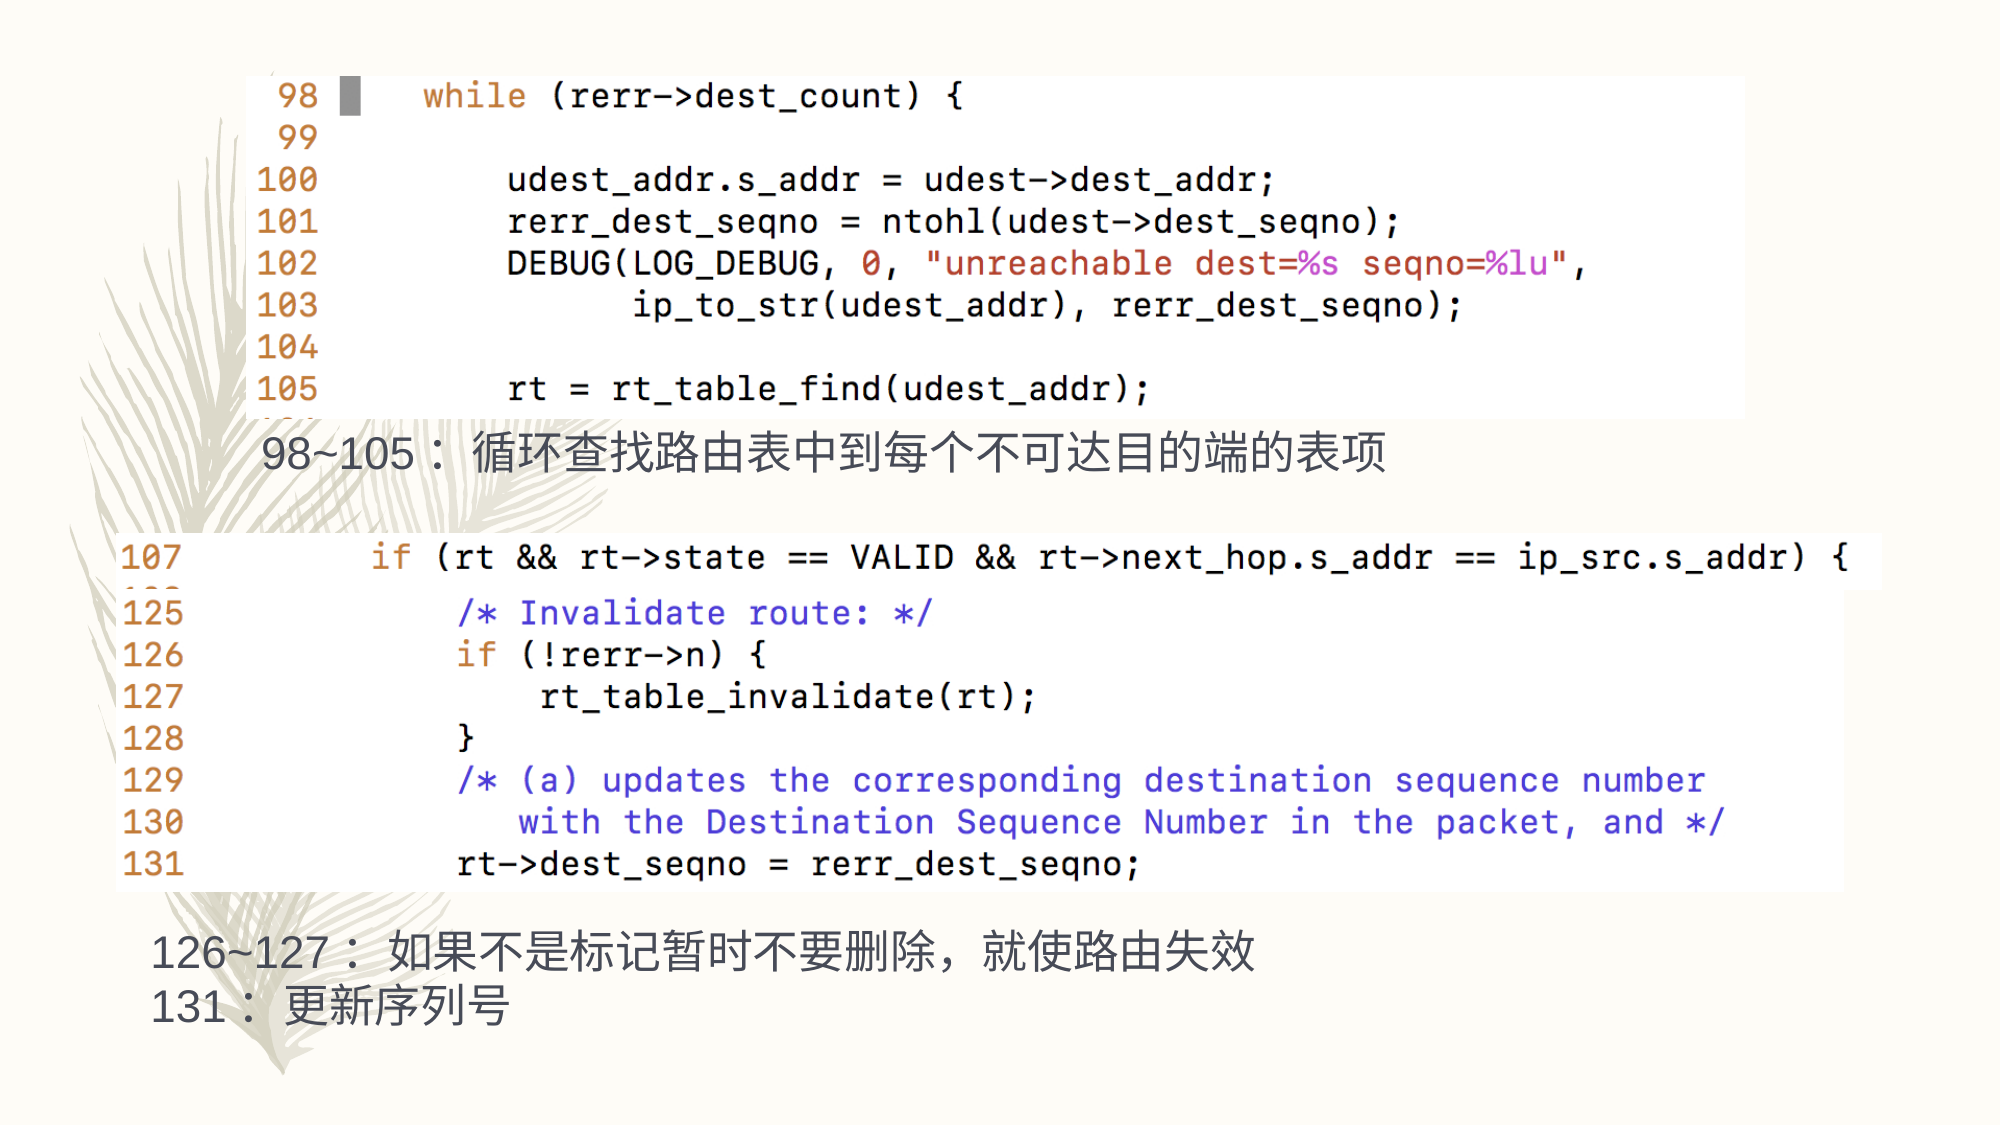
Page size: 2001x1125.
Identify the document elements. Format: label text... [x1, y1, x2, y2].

picture [246, 76, 1745, 419]
text_box 98~105：循环查找路由表中到每个不可达目的端的表项 [246, 418, 1838, 488]
picture [116, 533, 1882, 892]
text_box 126~127：如果不是标记暂时不要删除，就使路由失效 131：更新序列号 [135, 917, 1728, 1042]
